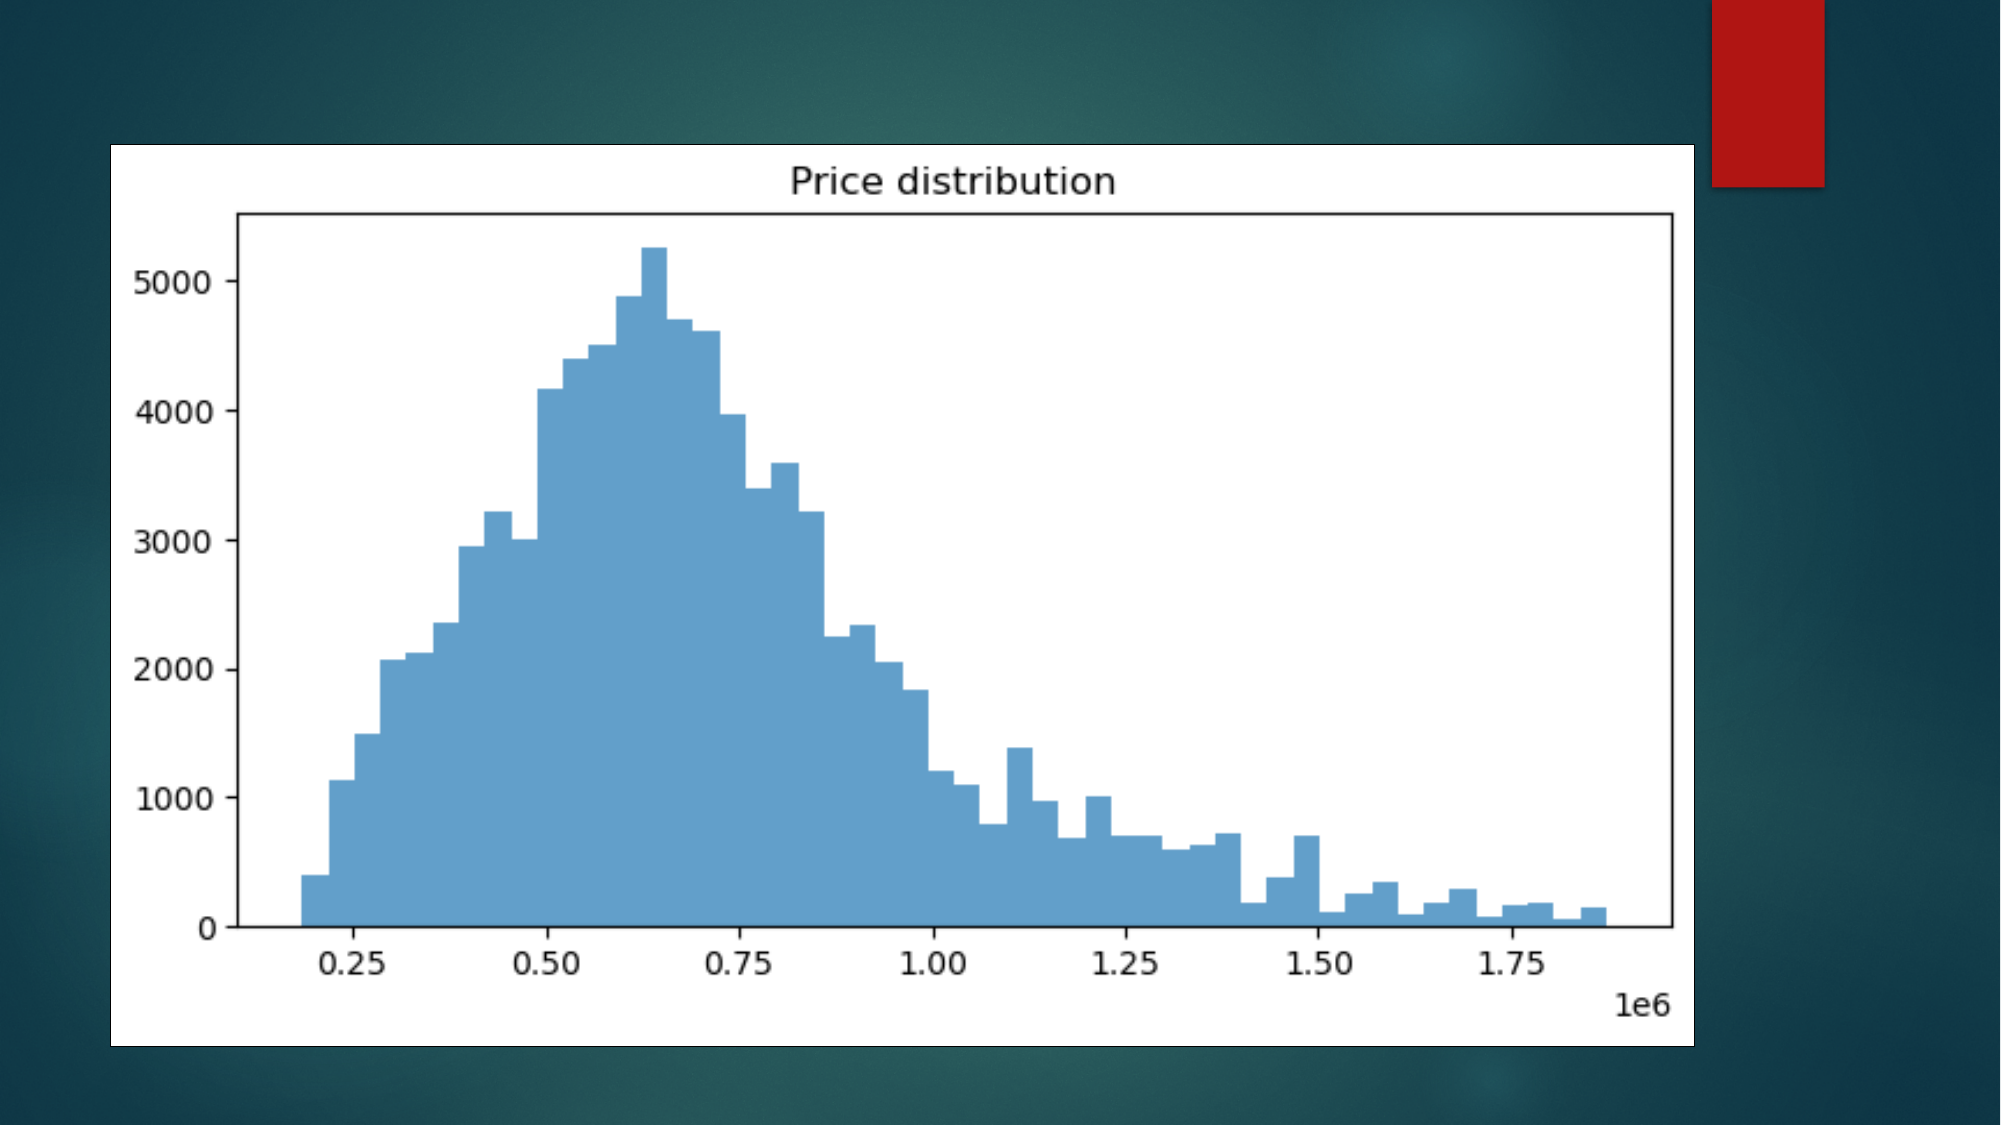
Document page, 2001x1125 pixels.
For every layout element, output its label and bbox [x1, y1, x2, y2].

picture [0, 0, 1695, 1125]
